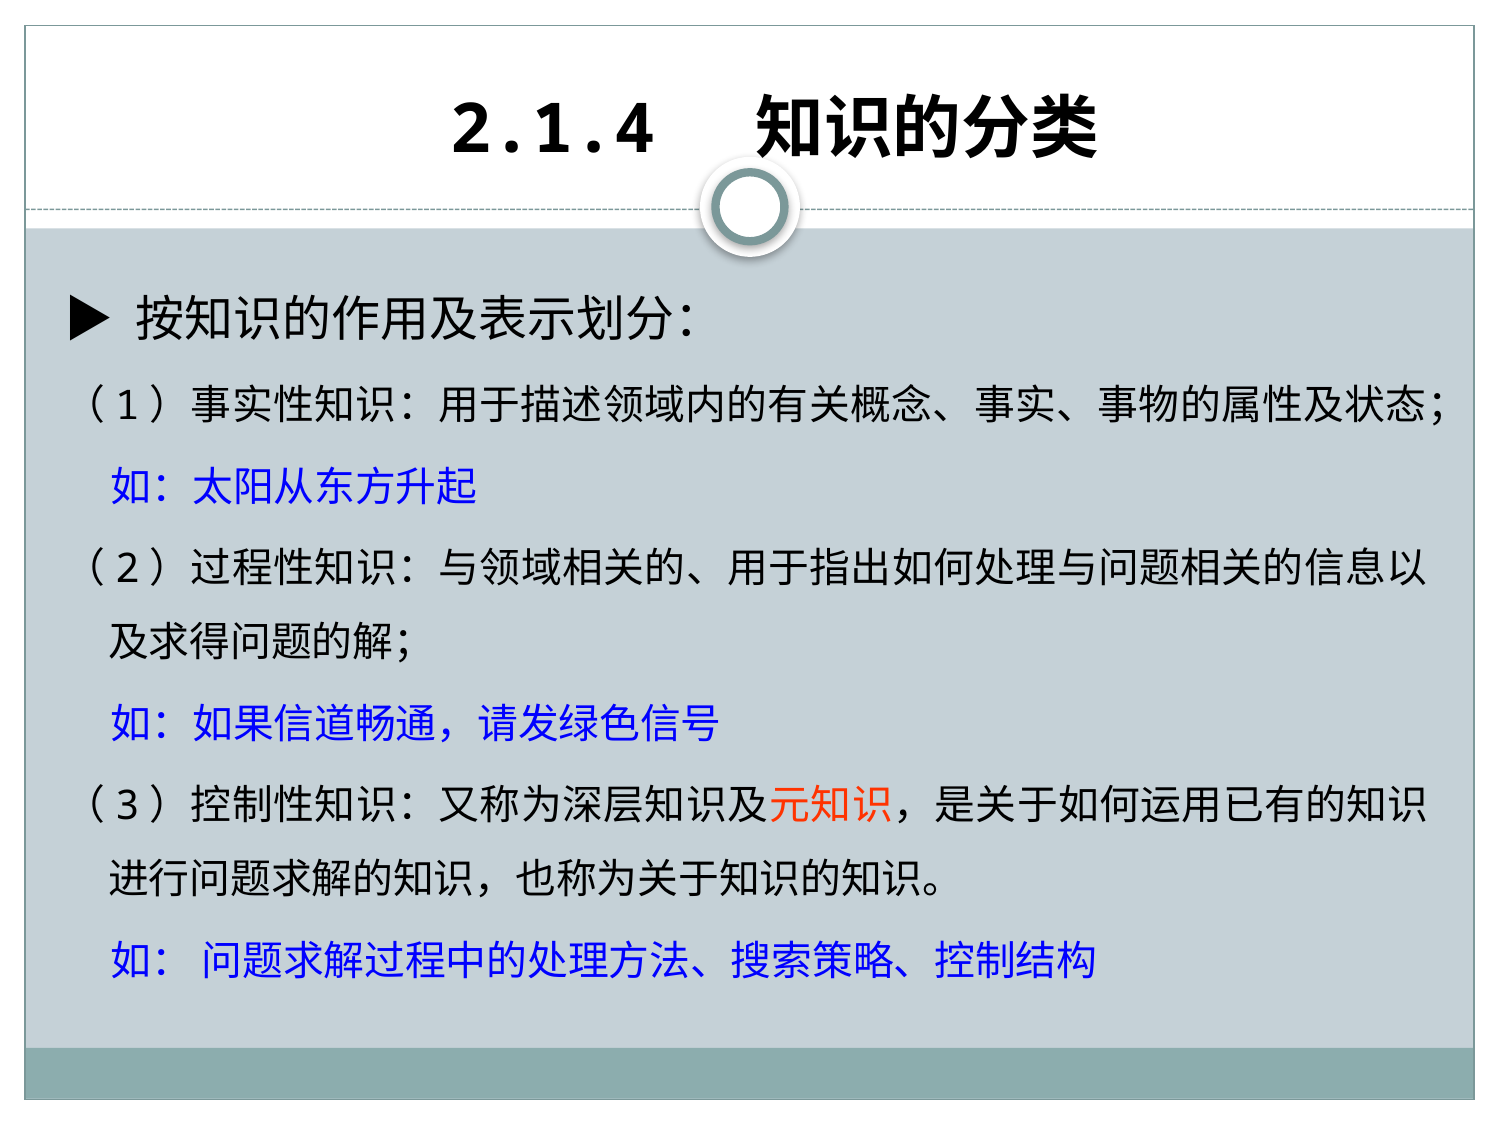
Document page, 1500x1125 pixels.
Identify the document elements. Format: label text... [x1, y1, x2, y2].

title 2.1.1 知识与知识表示的概念 [49, 37, 1450, 162]
list ▶ 按知识的作用及表示划分： （1）事实性知识：用于描述领域内的有关概念、事实、事物的属性及状态； 如：太阳从东方升起 （2）过程性知识：与领域相关的、用于指出如何处理与问题相关的信息以及求得问题的解； 如：如果信道畅通，请发绿色信号 （3）控制性知识：又称为深层知识及元知识，是关于如何运用已有的知识进行问题求解的知识，也称为关于知识的知识。 如： 问题求解过程中的处理方法、搜索策略、控制结构 [49, 250, 1445, 1001]
slide_number [715, 187, 791, 241]
text_box 2.1.4 知识的分类 [74, 62, 1475, 187]
